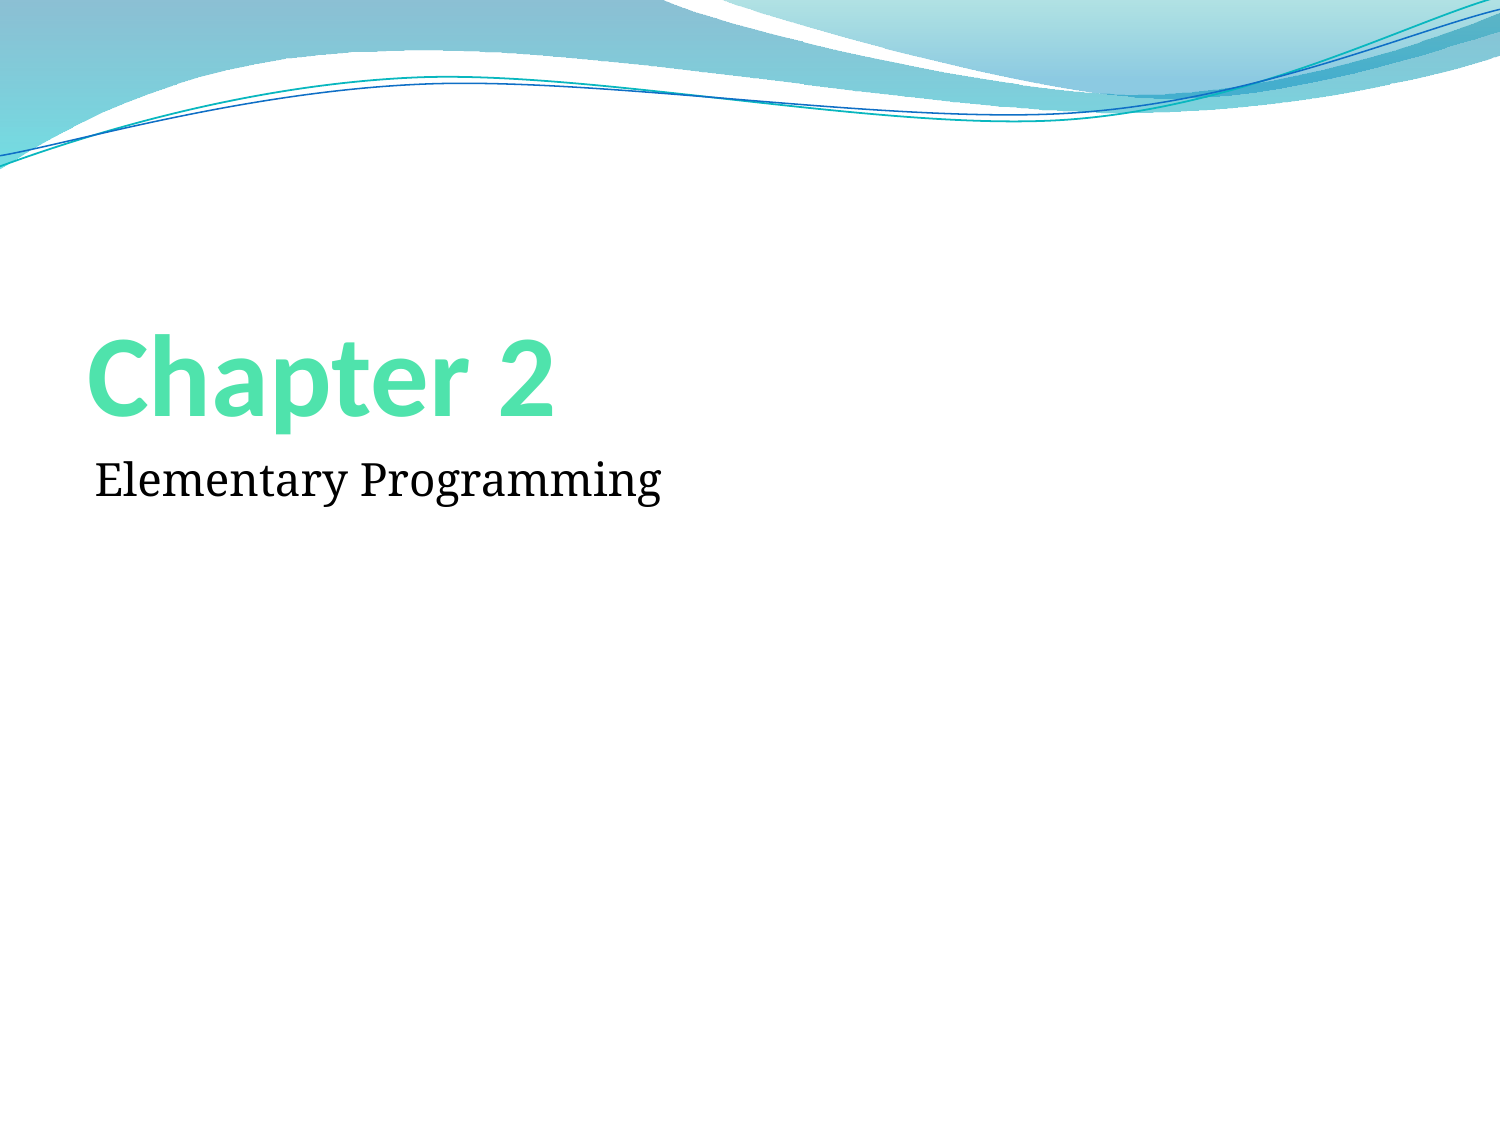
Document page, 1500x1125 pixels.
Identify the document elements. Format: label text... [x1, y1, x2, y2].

title Chapter 2 [86, 216, 1362, 440]
list Elementary Programming [86, 443, 1362, 692]
